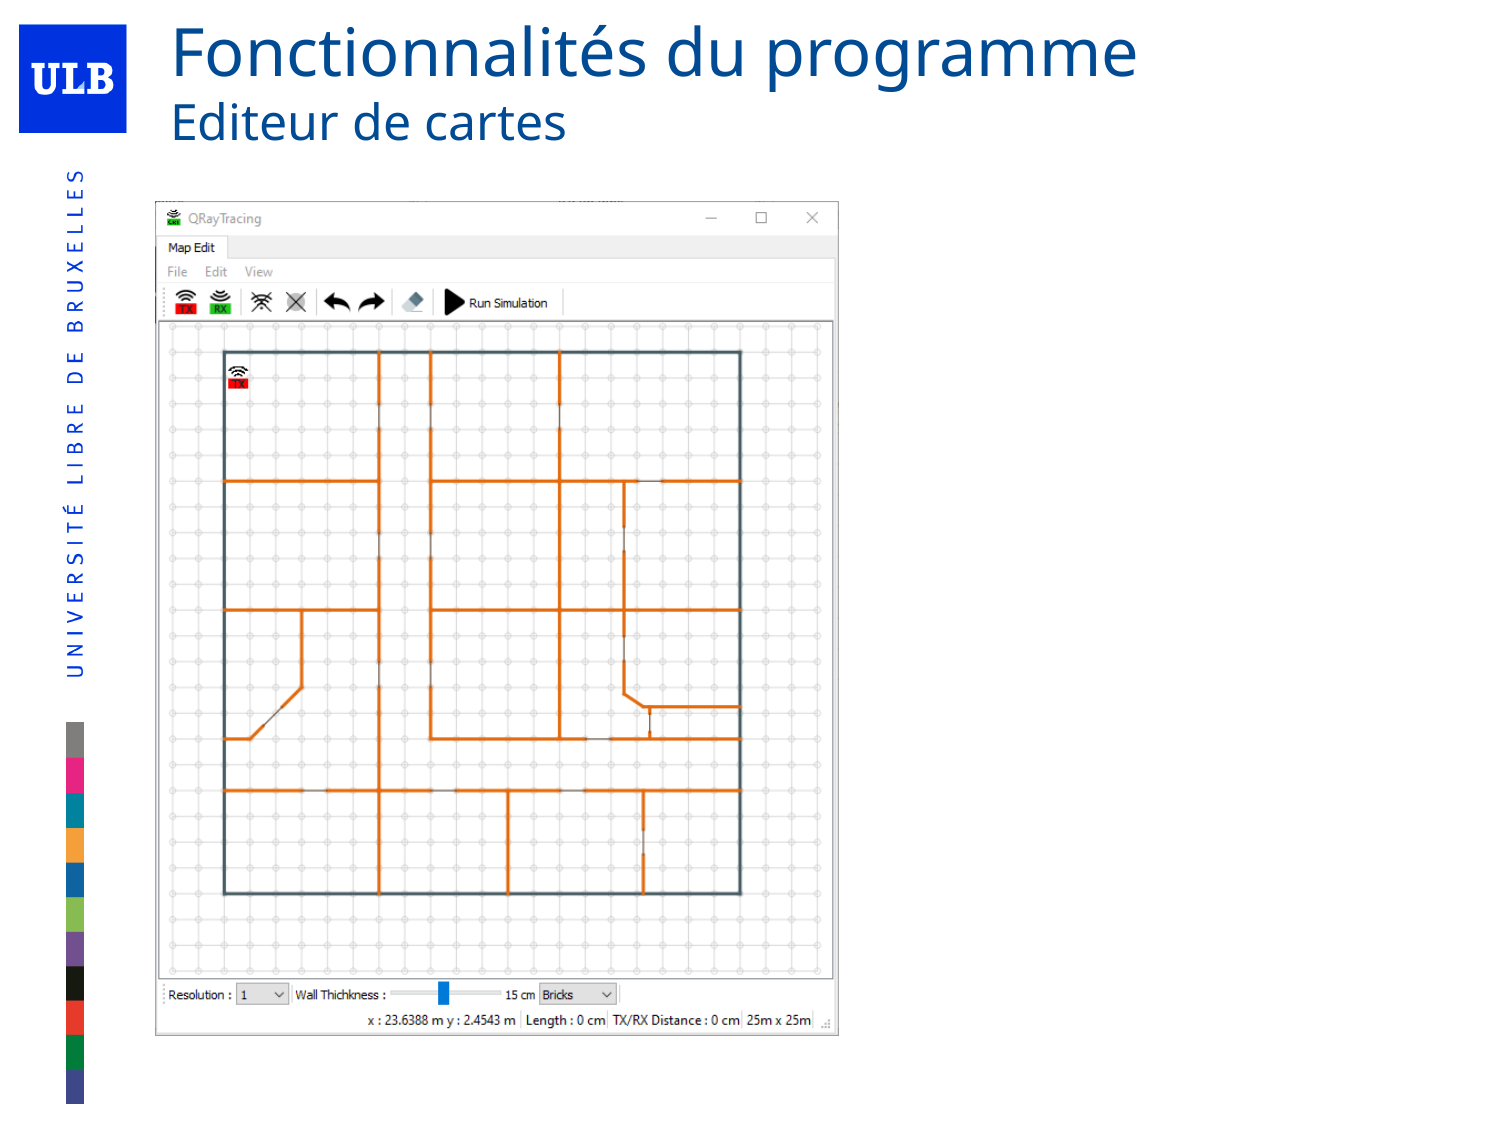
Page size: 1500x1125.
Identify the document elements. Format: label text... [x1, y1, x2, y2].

picture [0, 24, 150, 687]
picture [66, 722, 84, 794]
title Fonctionnalités du programme Editeur de cartes [155, 28, 1500, 132]
picture [154, 201, 839, 1037]
picture [66, 826, 84, 1104]
